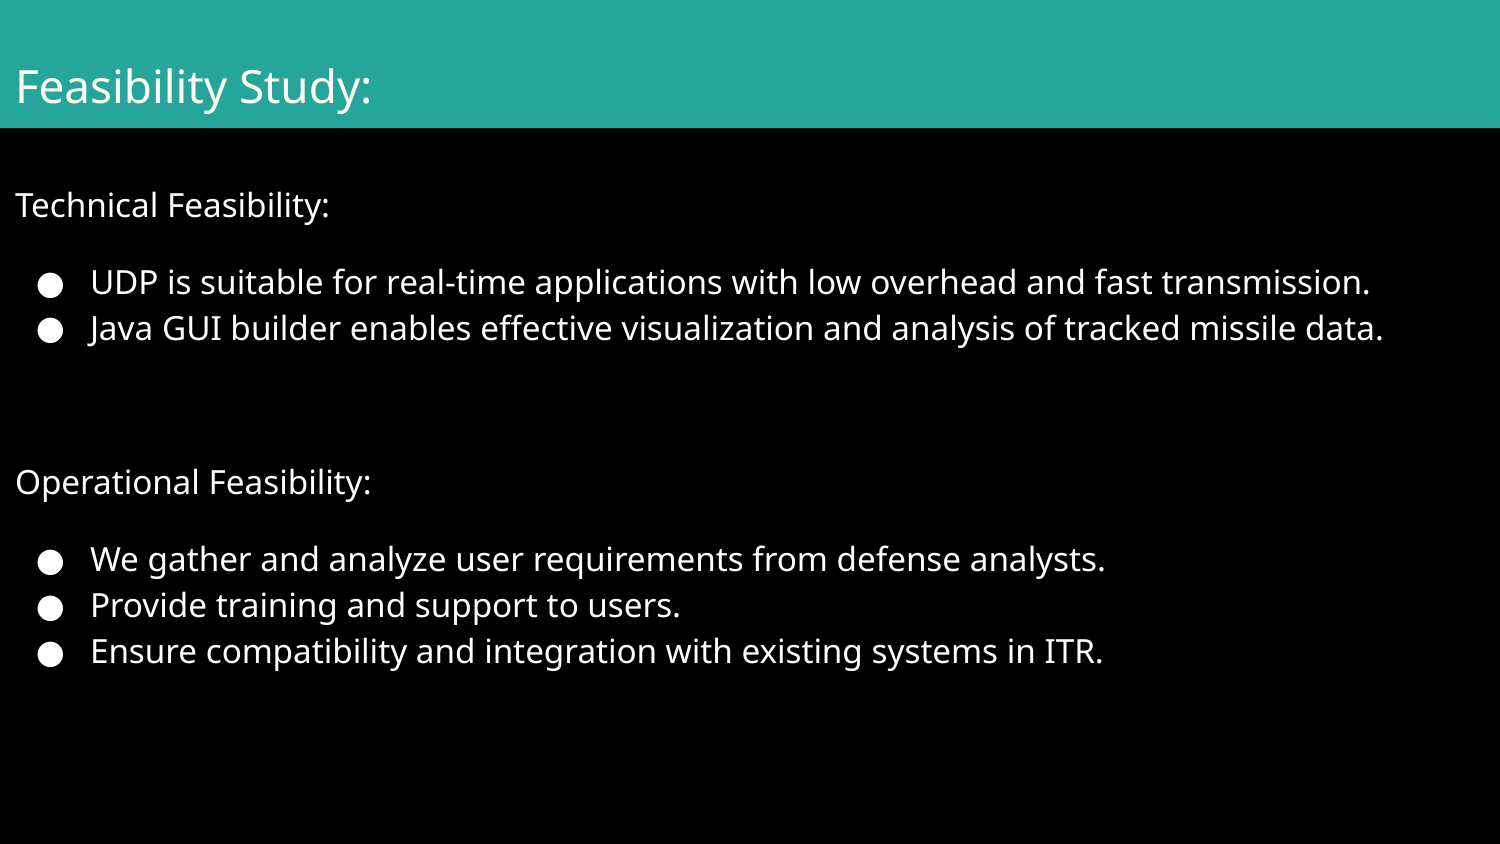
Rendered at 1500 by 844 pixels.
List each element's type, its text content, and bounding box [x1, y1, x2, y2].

title Feasibility Study: [0, 0, 1500, 129]
text_box Technical Feasibility: UDP is suitable for real-time applications with low overhead and fast transmission. Java GUI builder enables effective visualization and analysis of tracked missile data. Operational Feasibility: We gather and analyze user requirements from defense analysts. Provide training and support to users. Ensure compatibility and integration with existing systems in ITR. [0, 163, 1500, 795]
